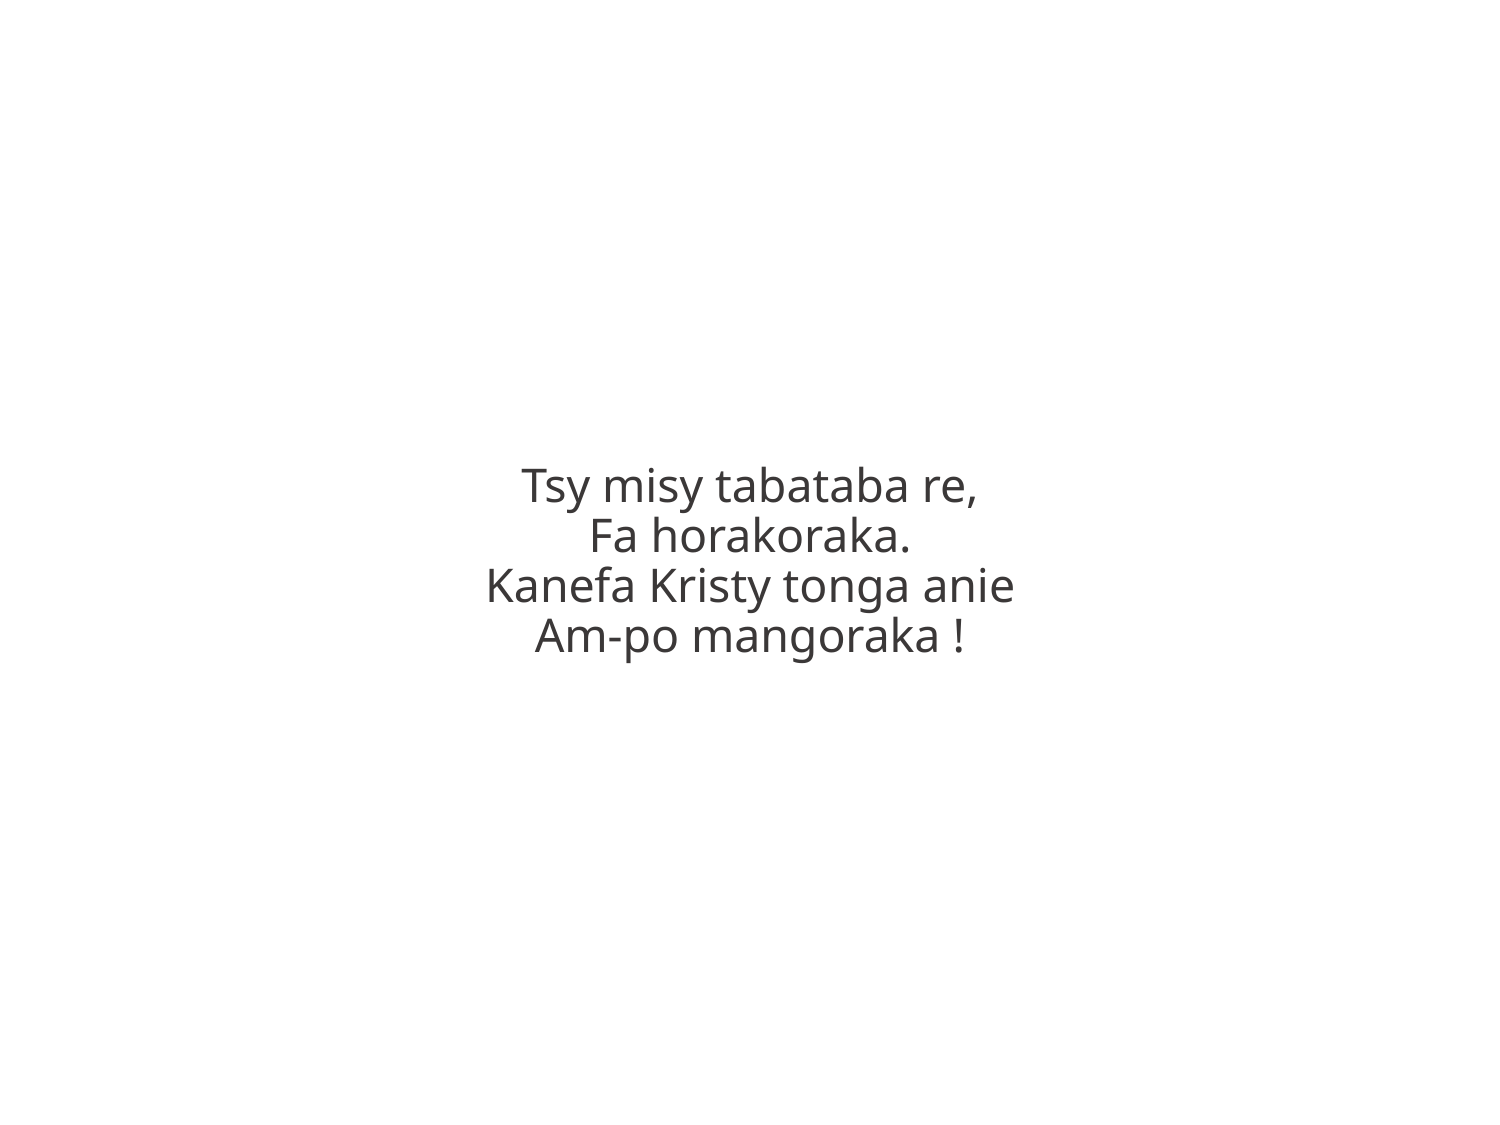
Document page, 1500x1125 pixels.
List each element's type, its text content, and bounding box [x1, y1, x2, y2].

title Tsy misy tabataba re, Fa horakoraka. Kanefa Kristy tonga anie Am-po mangoraka ! [0, 453, 1500, 672]
